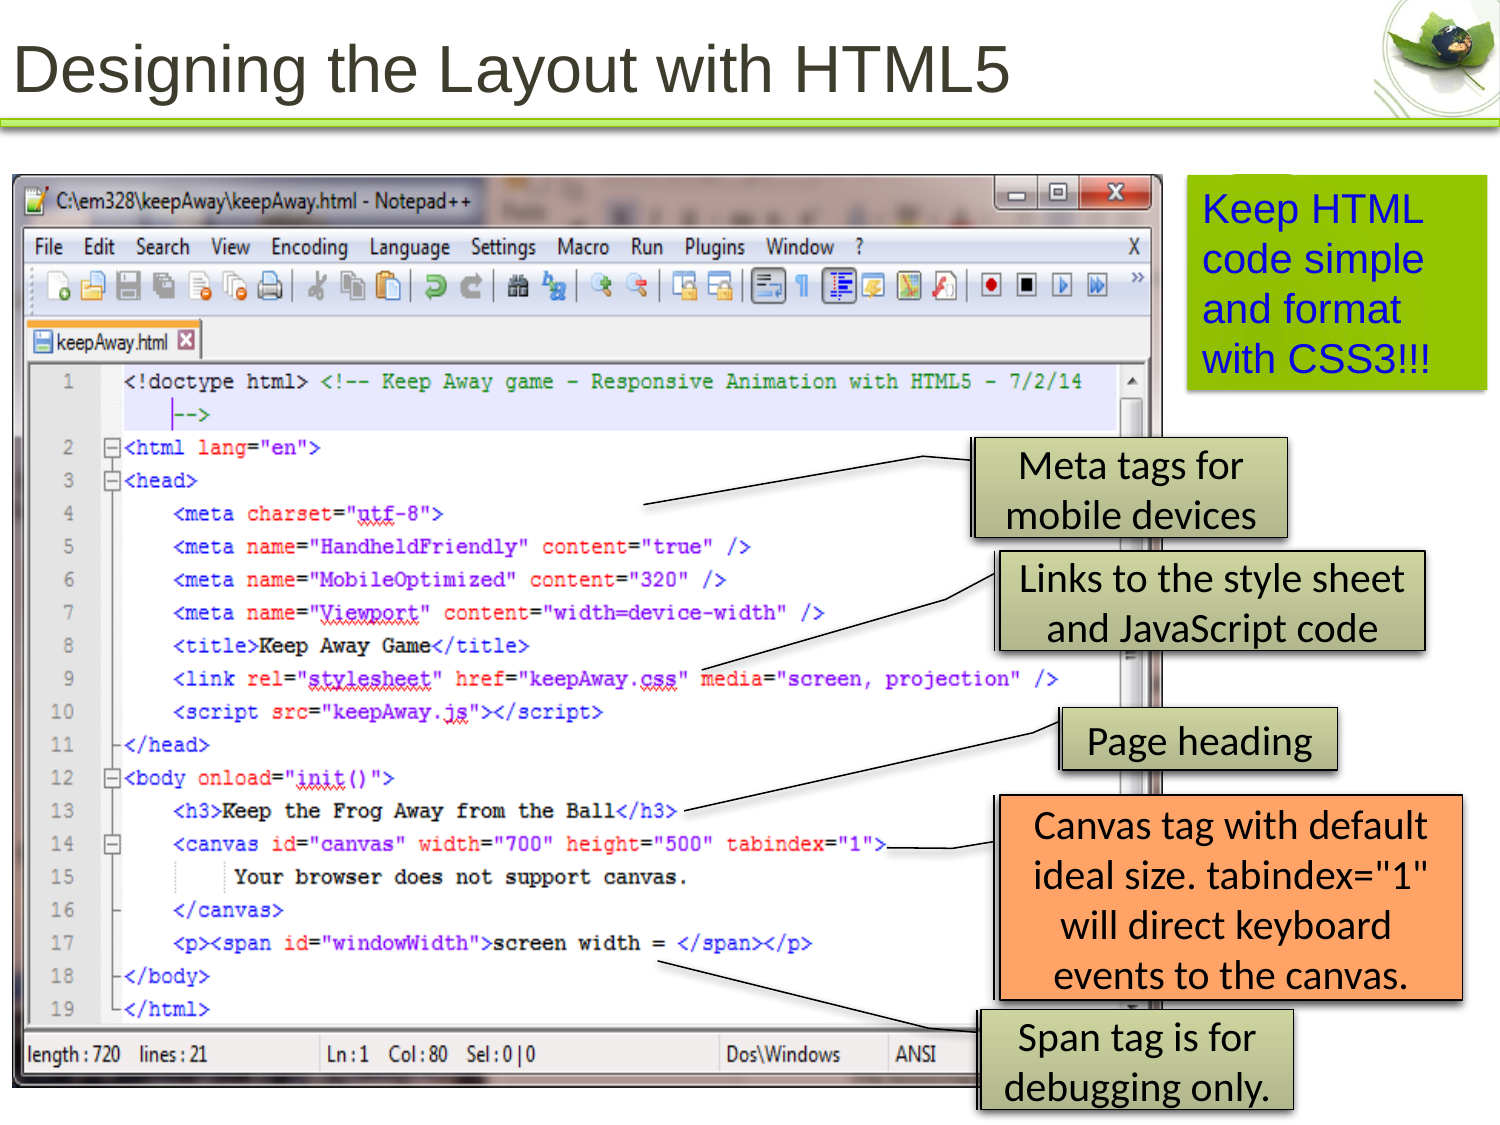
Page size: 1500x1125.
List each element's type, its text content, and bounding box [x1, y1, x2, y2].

picture [12, 174, 1163, 1088]
text_box Span tag is for debugging only. [980, 1009, 1294, 1110]
text_box Page heading [1167, 707, 1338, 771]
text_box Links to the style sheet and JavaScript code [1167, 550, 1426, 651]
title Designing the Layout with HTML5 [12, 12, 1375, 120]
picture [1374, 0, 1500, 118]
text_box Keep HTML code simple and format with CSS3!!! [1187, 174, 1488, 390]
text_box Meta tags for mobile devices [1167, 437, 1288, 538]
text_box Canvas tag with default ideal size. tabindex="1" will direct keyboard events to the canvas. [1167, 794, 1463, 1001]
